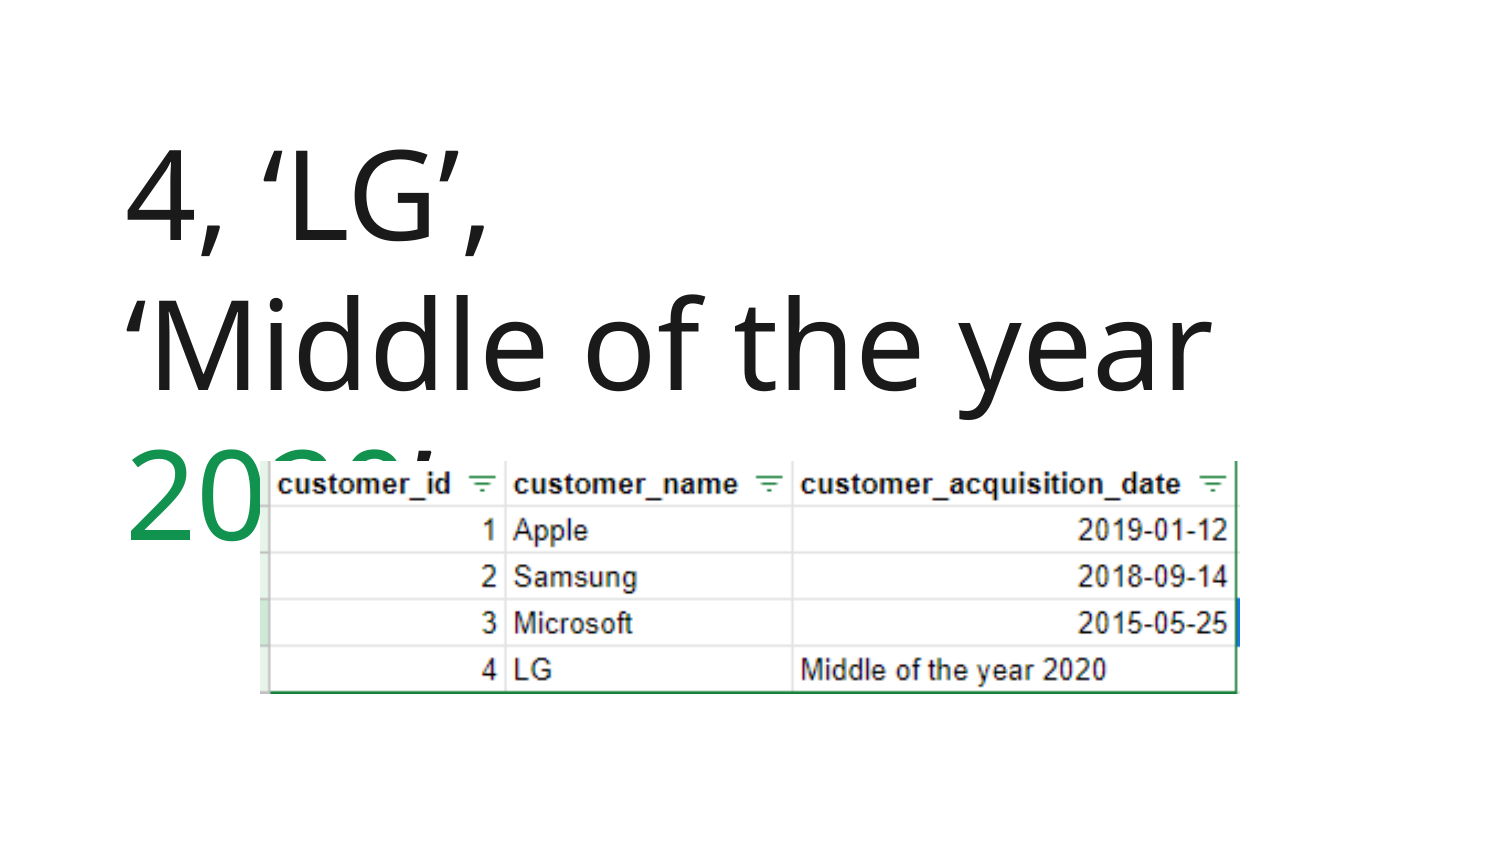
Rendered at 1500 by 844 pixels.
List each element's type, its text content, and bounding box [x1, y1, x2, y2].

text_box 4, ‘LG’, ‘Middle of the year 2020’ [119, 109, 1419, 431]
picture [259, 461, 1241, 694]
